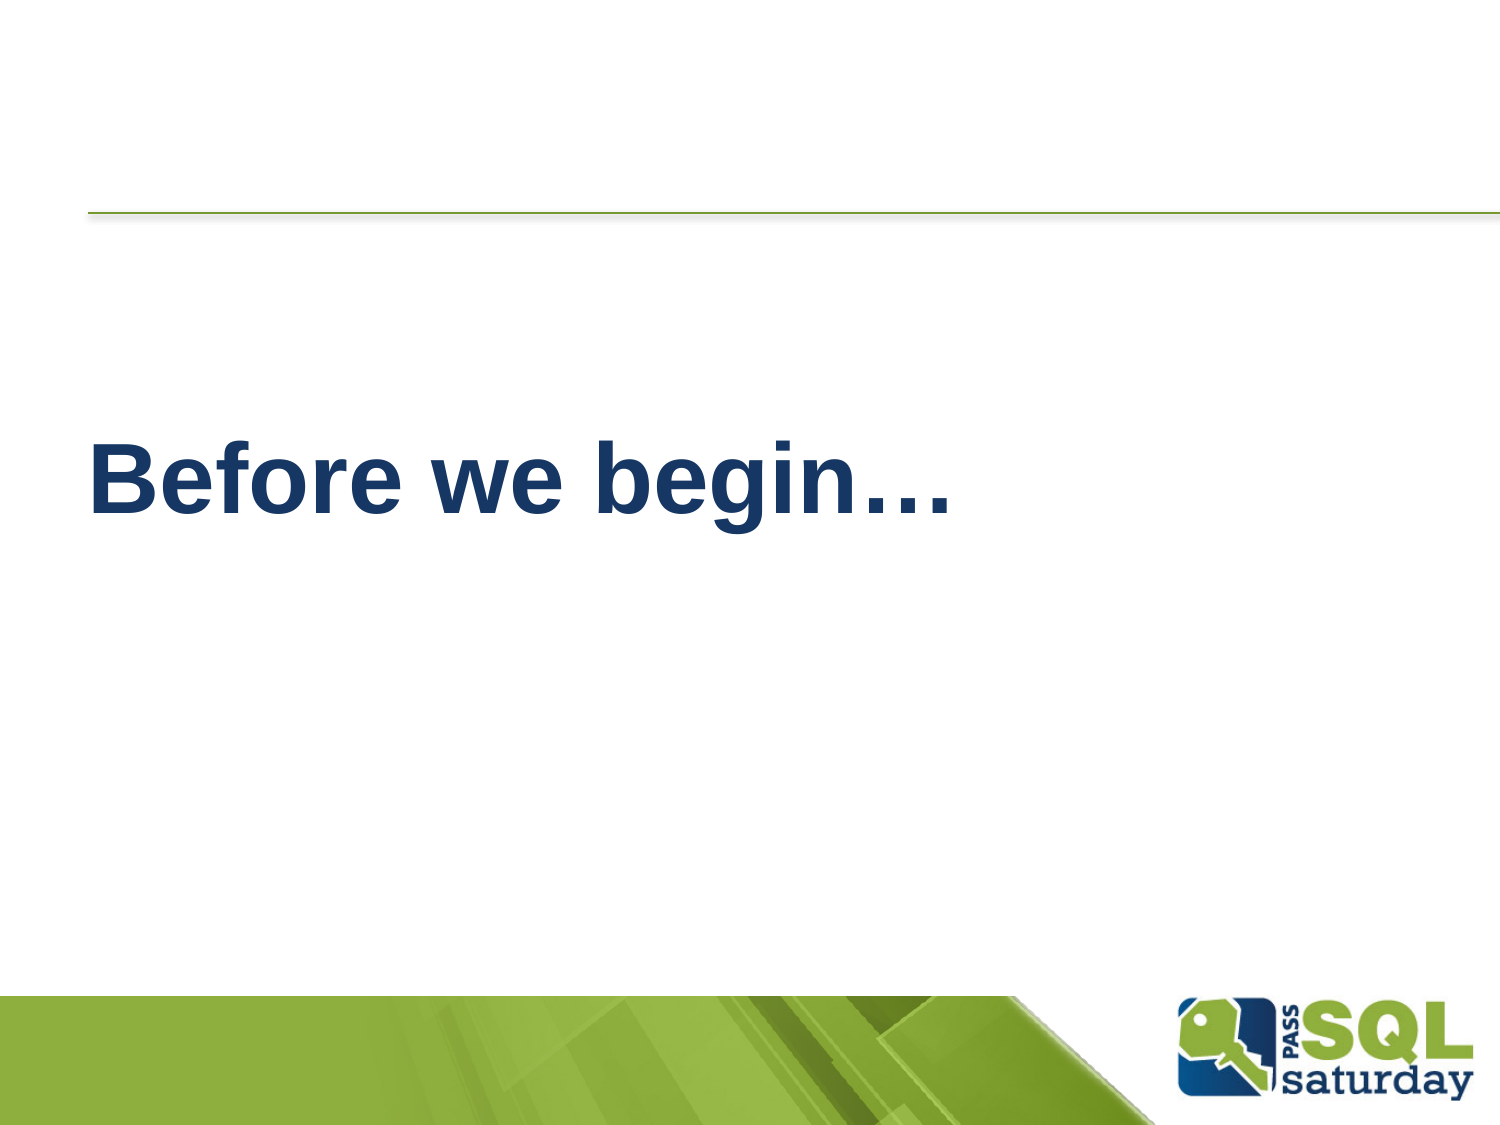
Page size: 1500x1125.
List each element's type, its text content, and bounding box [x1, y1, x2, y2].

text_box Before we begin… [72, 373, 1423, 575]
picture [0, 969, 1483, 1125]
